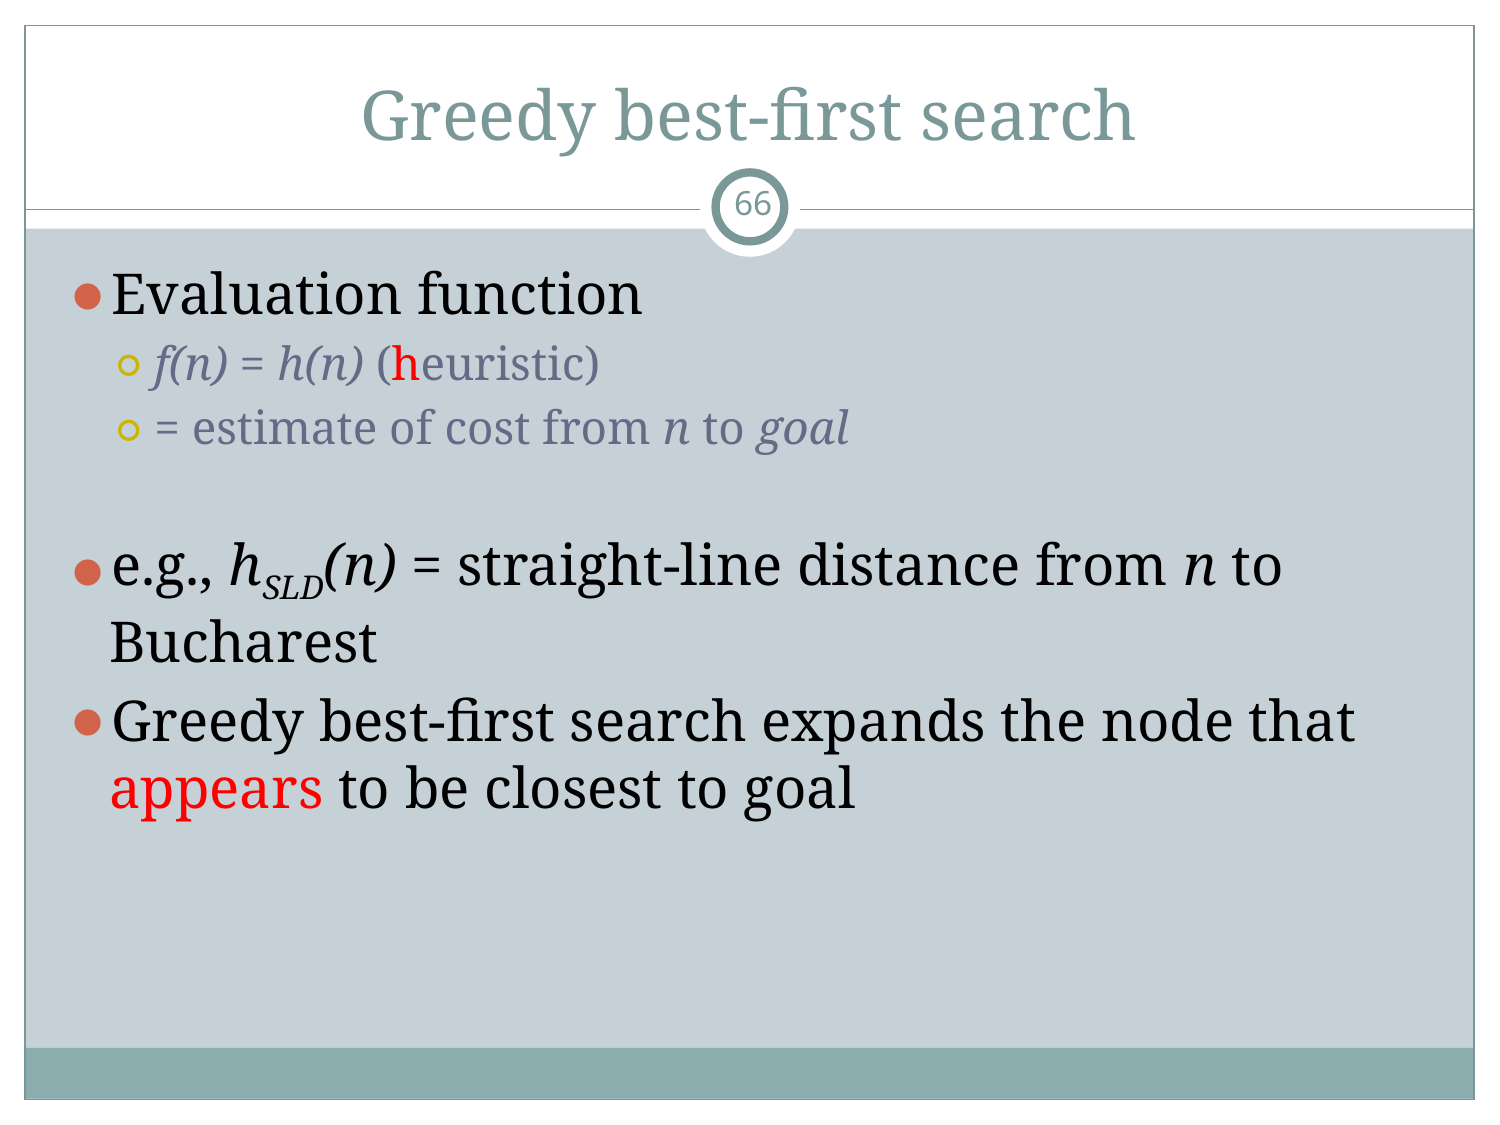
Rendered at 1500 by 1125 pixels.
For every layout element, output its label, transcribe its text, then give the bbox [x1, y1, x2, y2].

title Greedy best-first search [49, 37, 1450, 162]
list Evaluation function f(n) = h(n) (heuristic) = estimate of cost from n to goal e.g., hSLD(n) = straight-line distance from n to Bucharest Greedy best-first search expands the node that appears to be closest to goal [49, 250, 1445, 1001]
slide_number ‹#› [715, 168, 791, 241]
